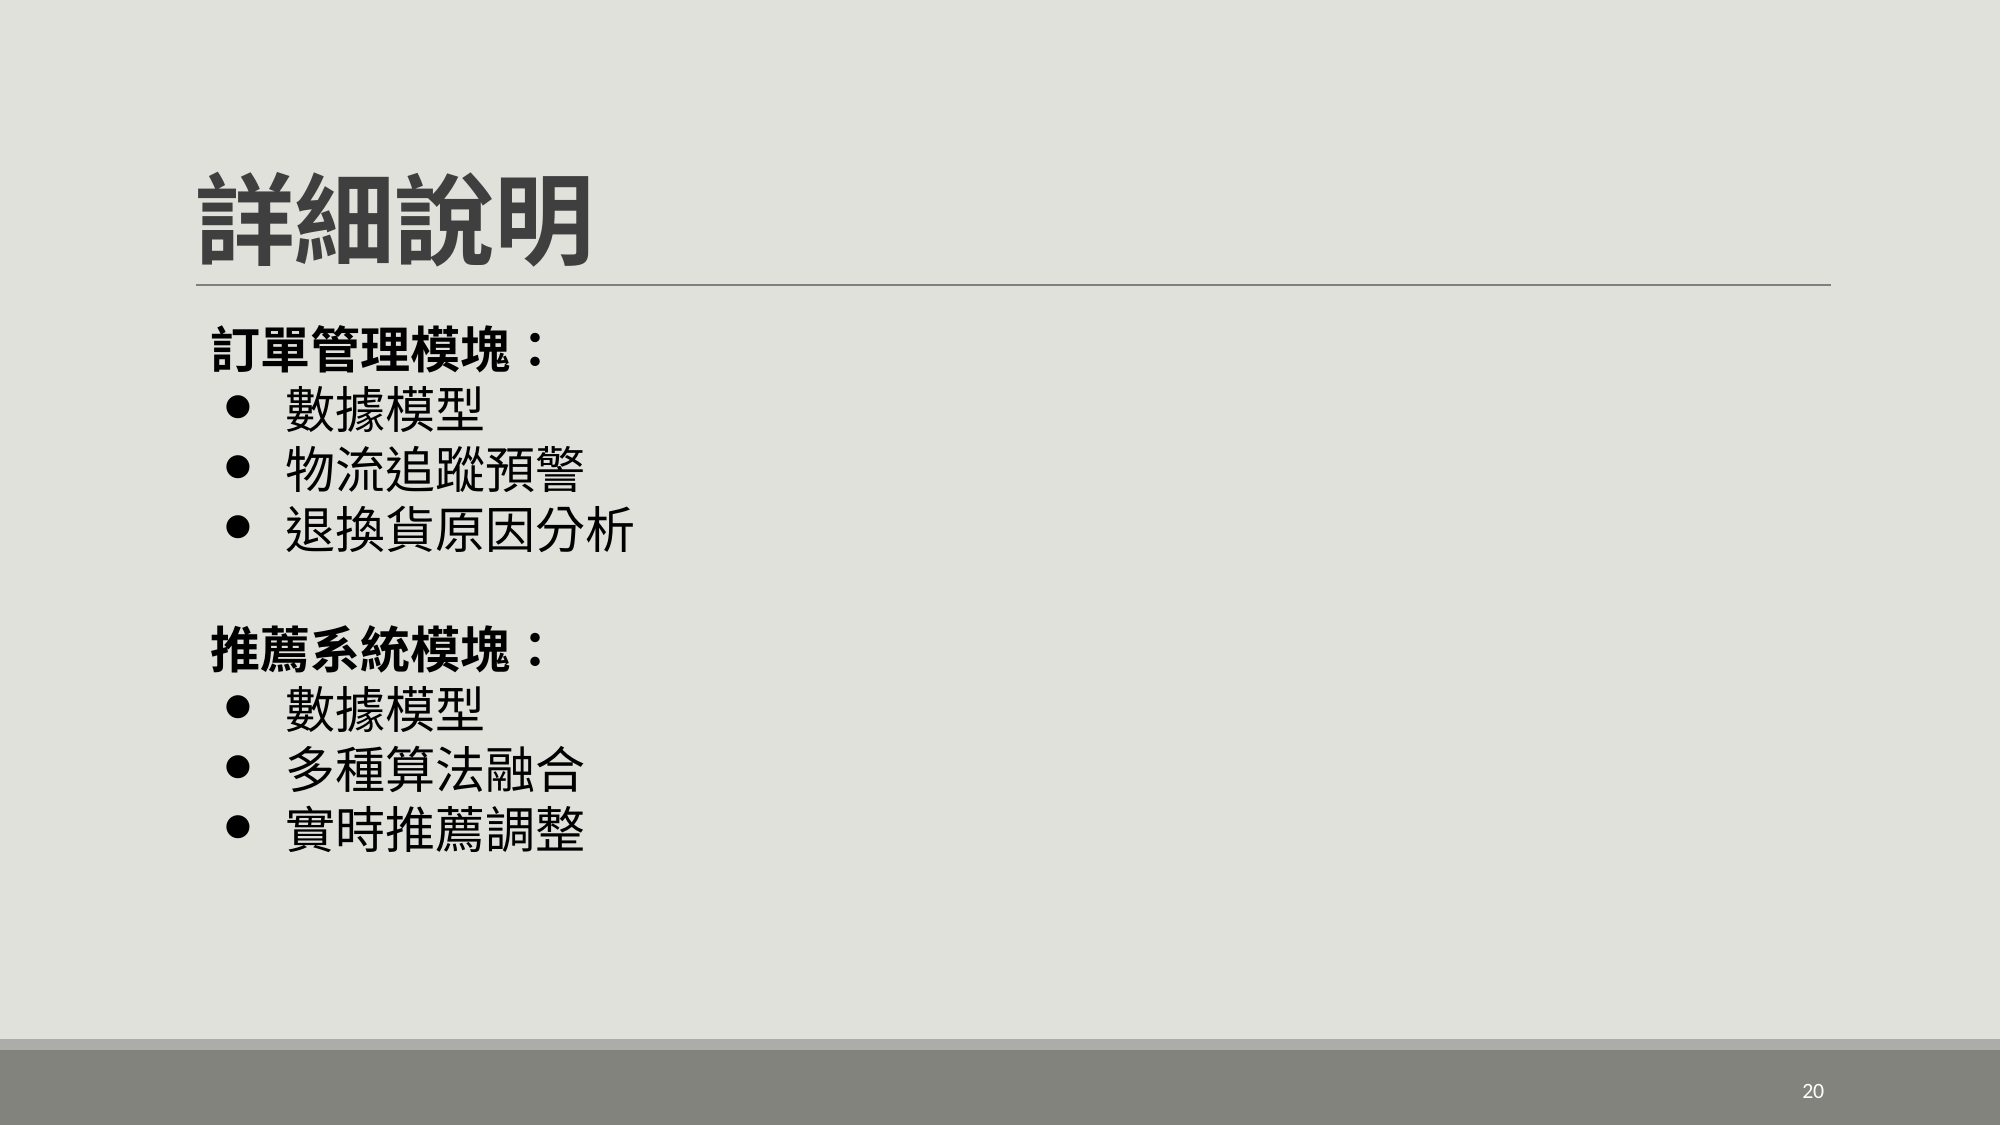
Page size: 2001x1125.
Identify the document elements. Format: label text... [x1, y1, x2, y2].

list 訂單管理模塊： 數據模型 物流追蹤預警 退換貨原因分析 推薦系統模塊： 數據模型 多種算法融合 實時推薦調整 [210, 311, 1861, 971]
title 詳細說明 [180, 47, 1830, 285]
slide_number ‹#› [1624, 1059, 1840, 1120]
